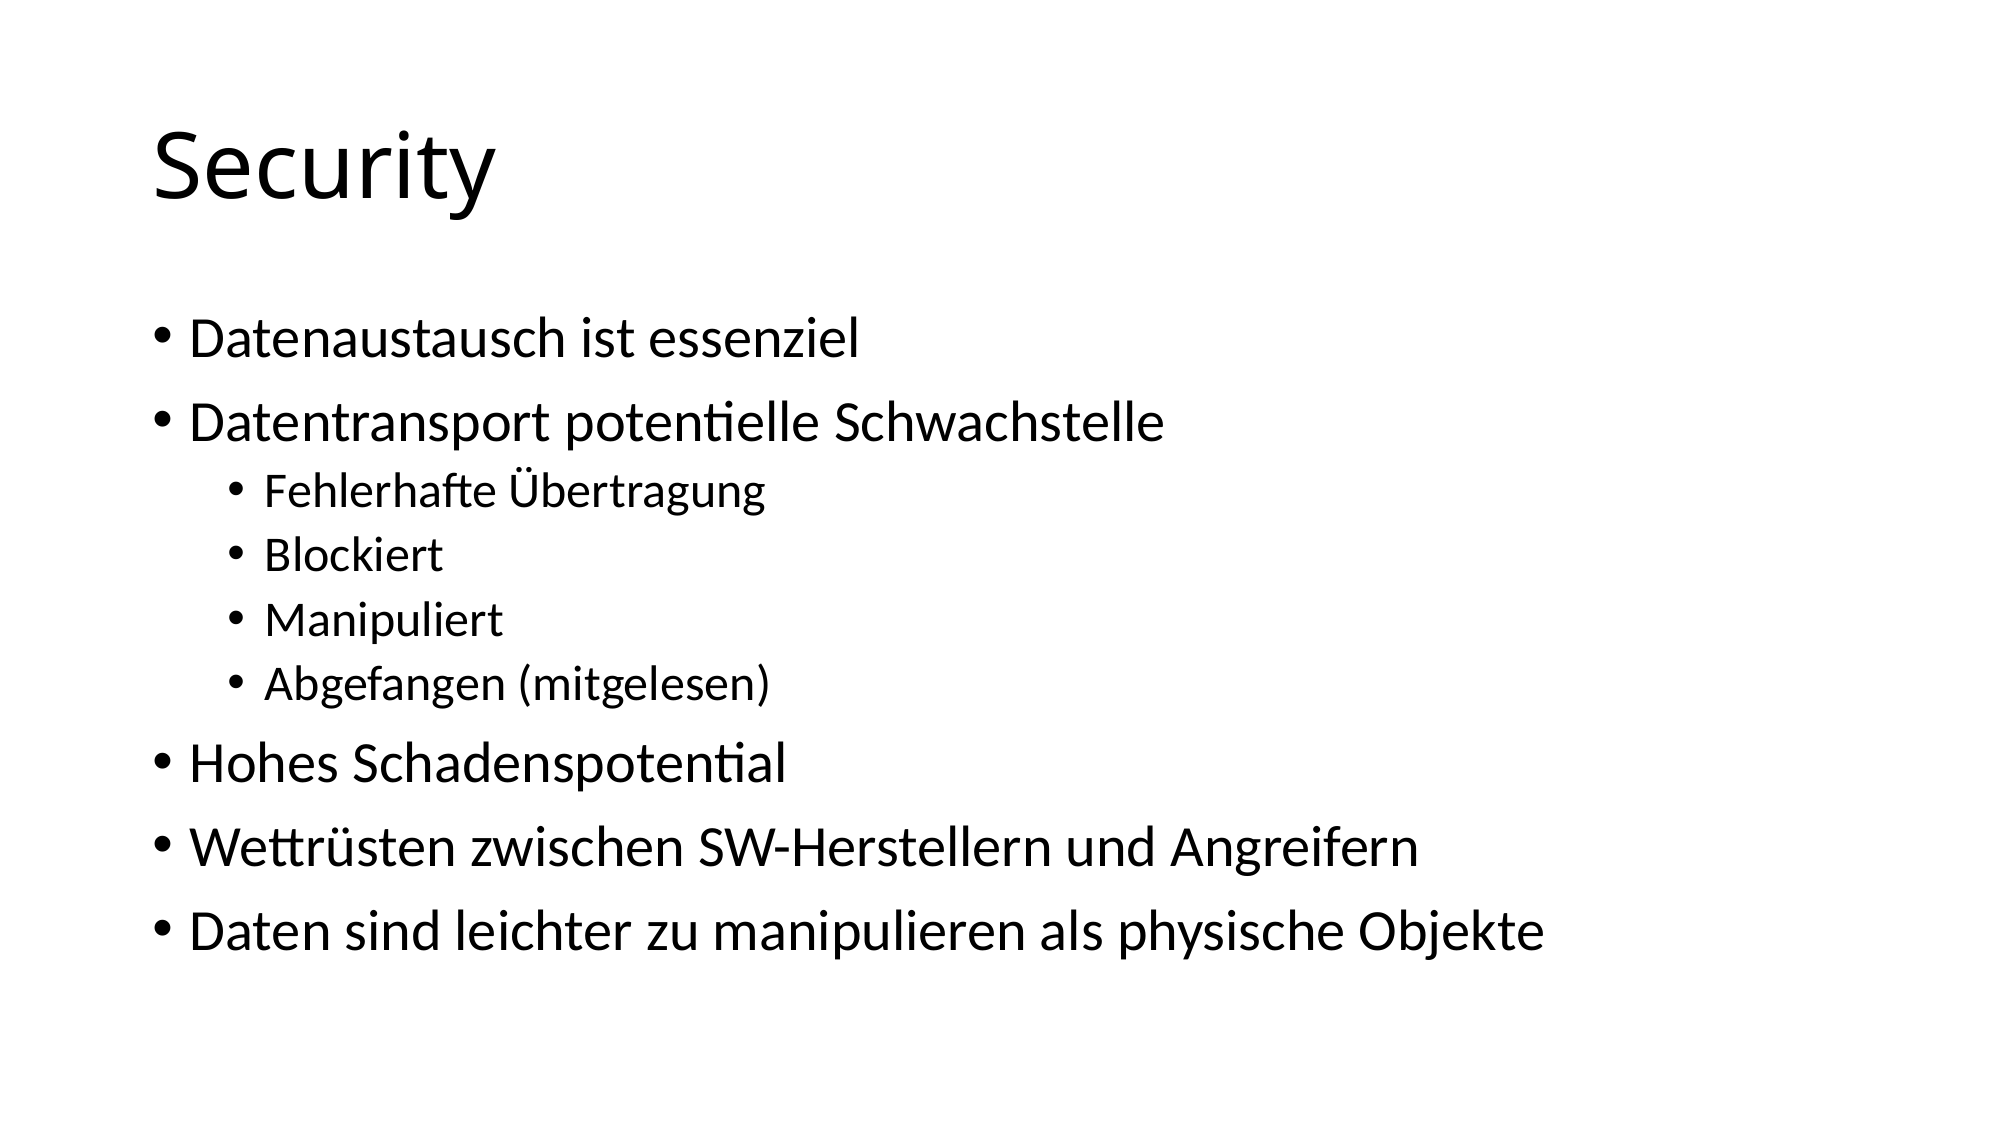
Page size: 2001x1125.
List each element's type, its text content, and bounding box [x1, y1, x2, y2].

list Datenaustausch ist essenziel Datentransport potentielle Schwachstelle Fehlerhafte Übertragung Blockiert Manipuliert Abgefangen (mitgelesen) Hohes Schadenspotential Wettrüsten zwischen SW-Herstellern und Angreifern Daten sind leichter zu manipulieren als physische Objekte [137, 299, 1863, 1014]
title Security [137, 59, 1863, 278]
